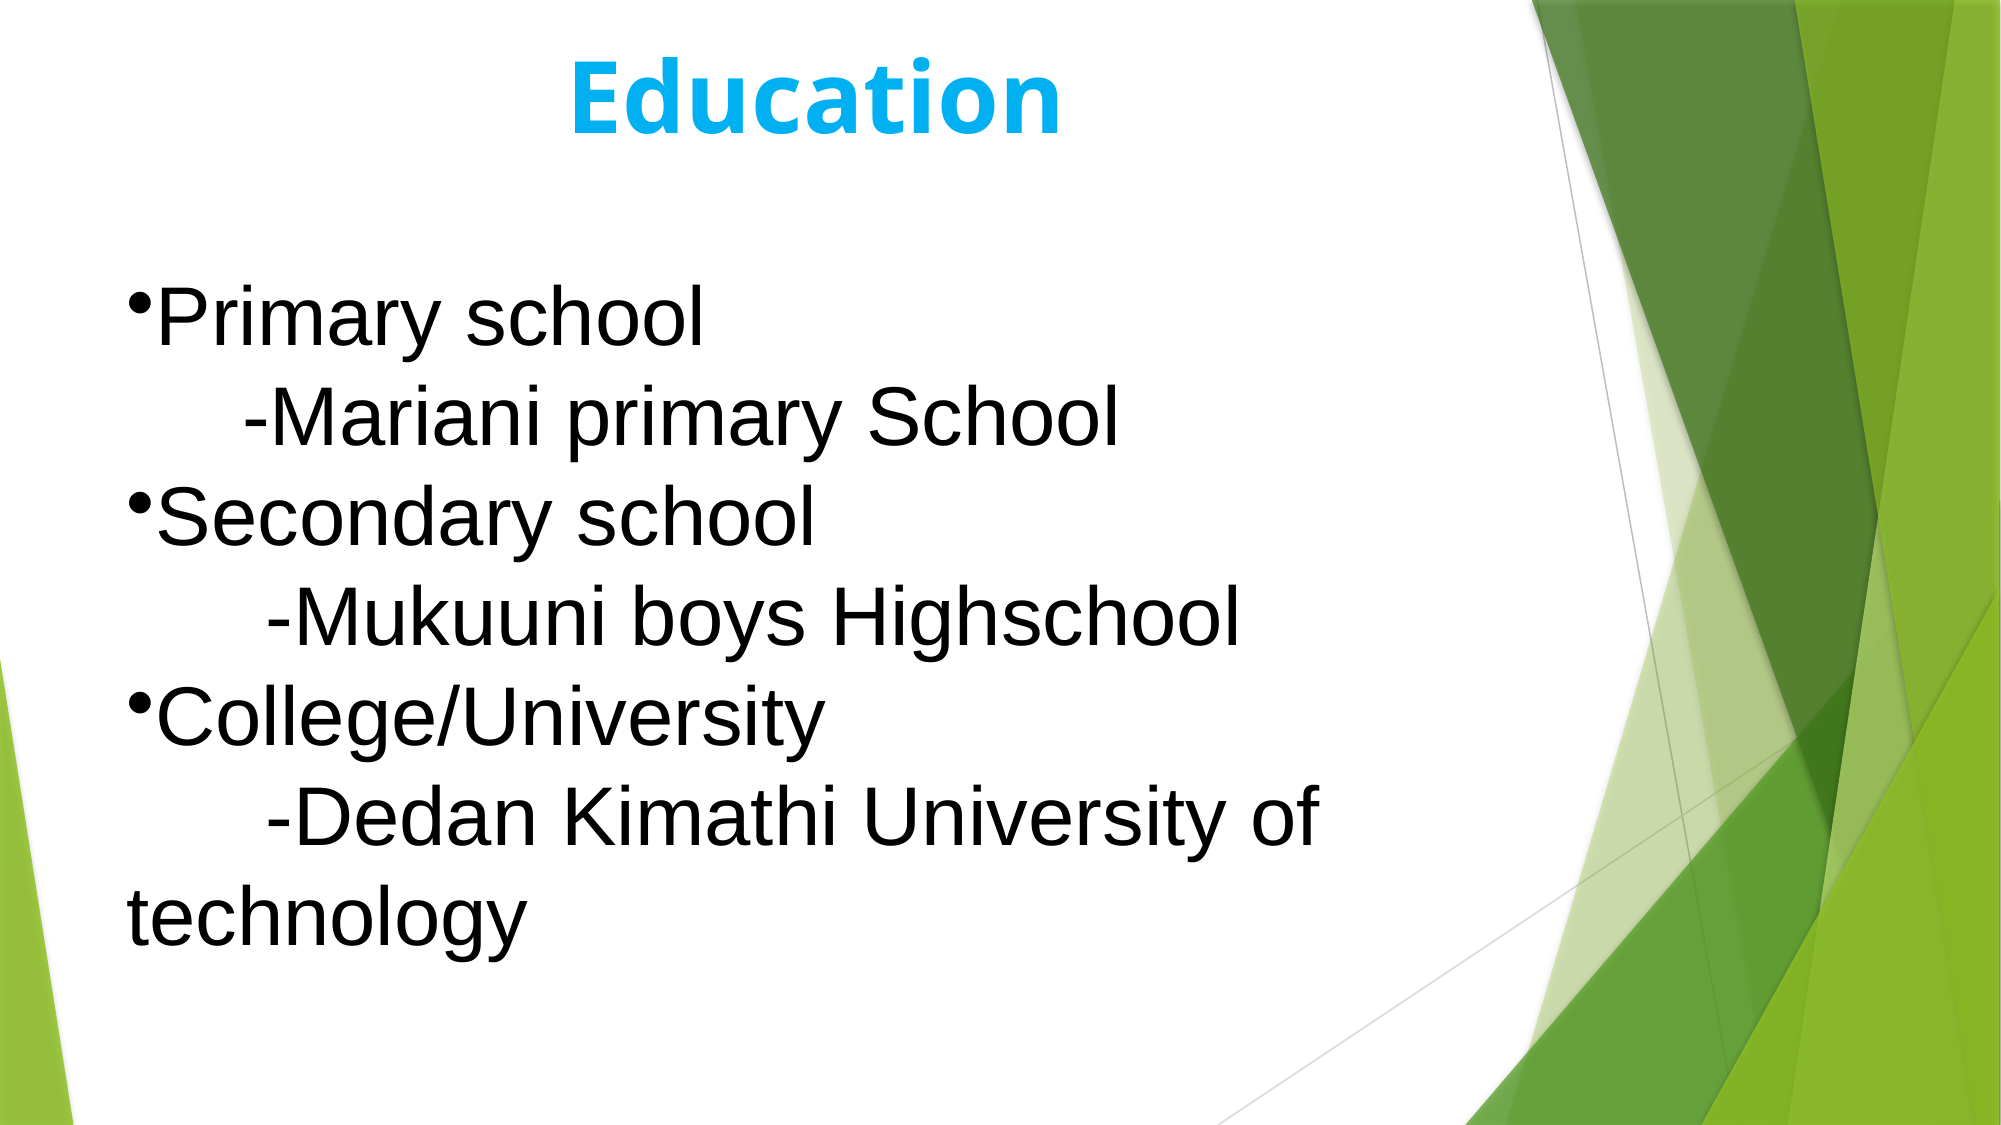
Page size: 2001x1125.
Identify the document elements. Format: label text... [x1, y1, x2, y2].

title Education [111, 25, 1522, 185]
list Primary school -Mariani primary School Secondary school -Mukuuni boys Highschool College/University -Dedan Kimathi University of technology [111, 209, 1494, 970]
